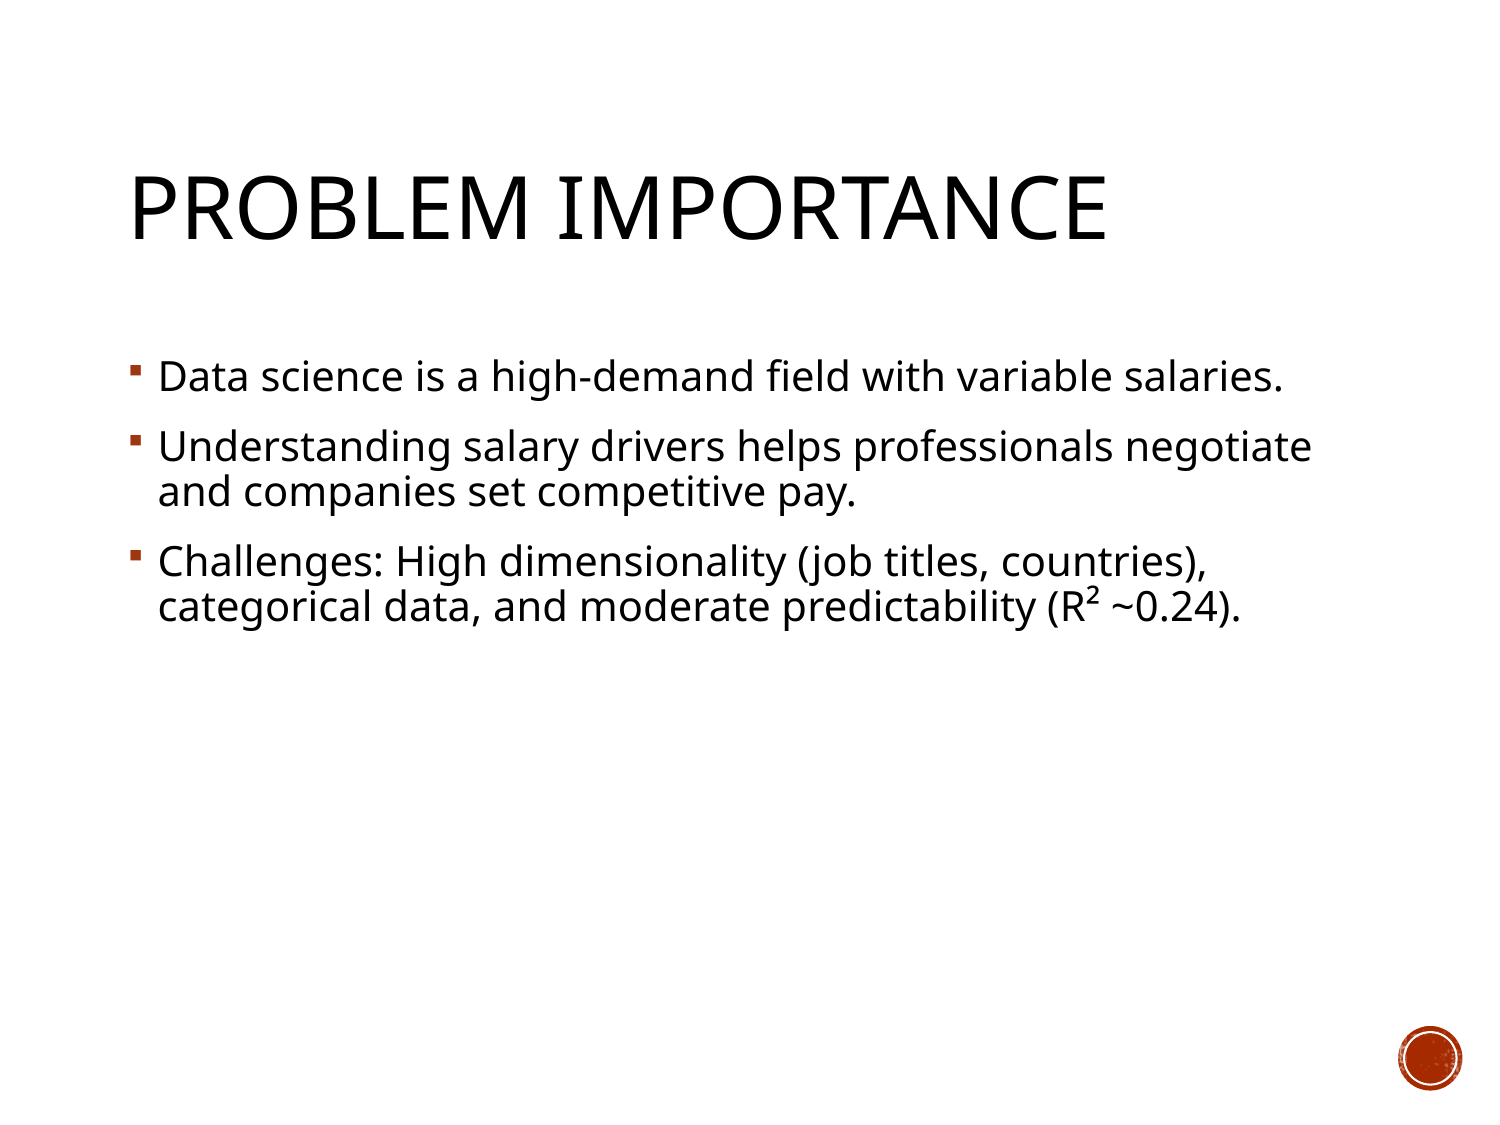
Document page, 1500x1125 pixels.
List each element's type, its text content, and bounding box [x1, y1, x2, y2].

list Data science is a high-demand field with variable salaries. Understanding salary drivers helps professionals negotiate and companies set competitive pay. Challenges: High dimensionality (job titles, countries), categorical data, and moderate predictability (R² ~0.24). [112, 348, 1388, 1013]
title Problem Importance [112, 79, 1388, 344]
